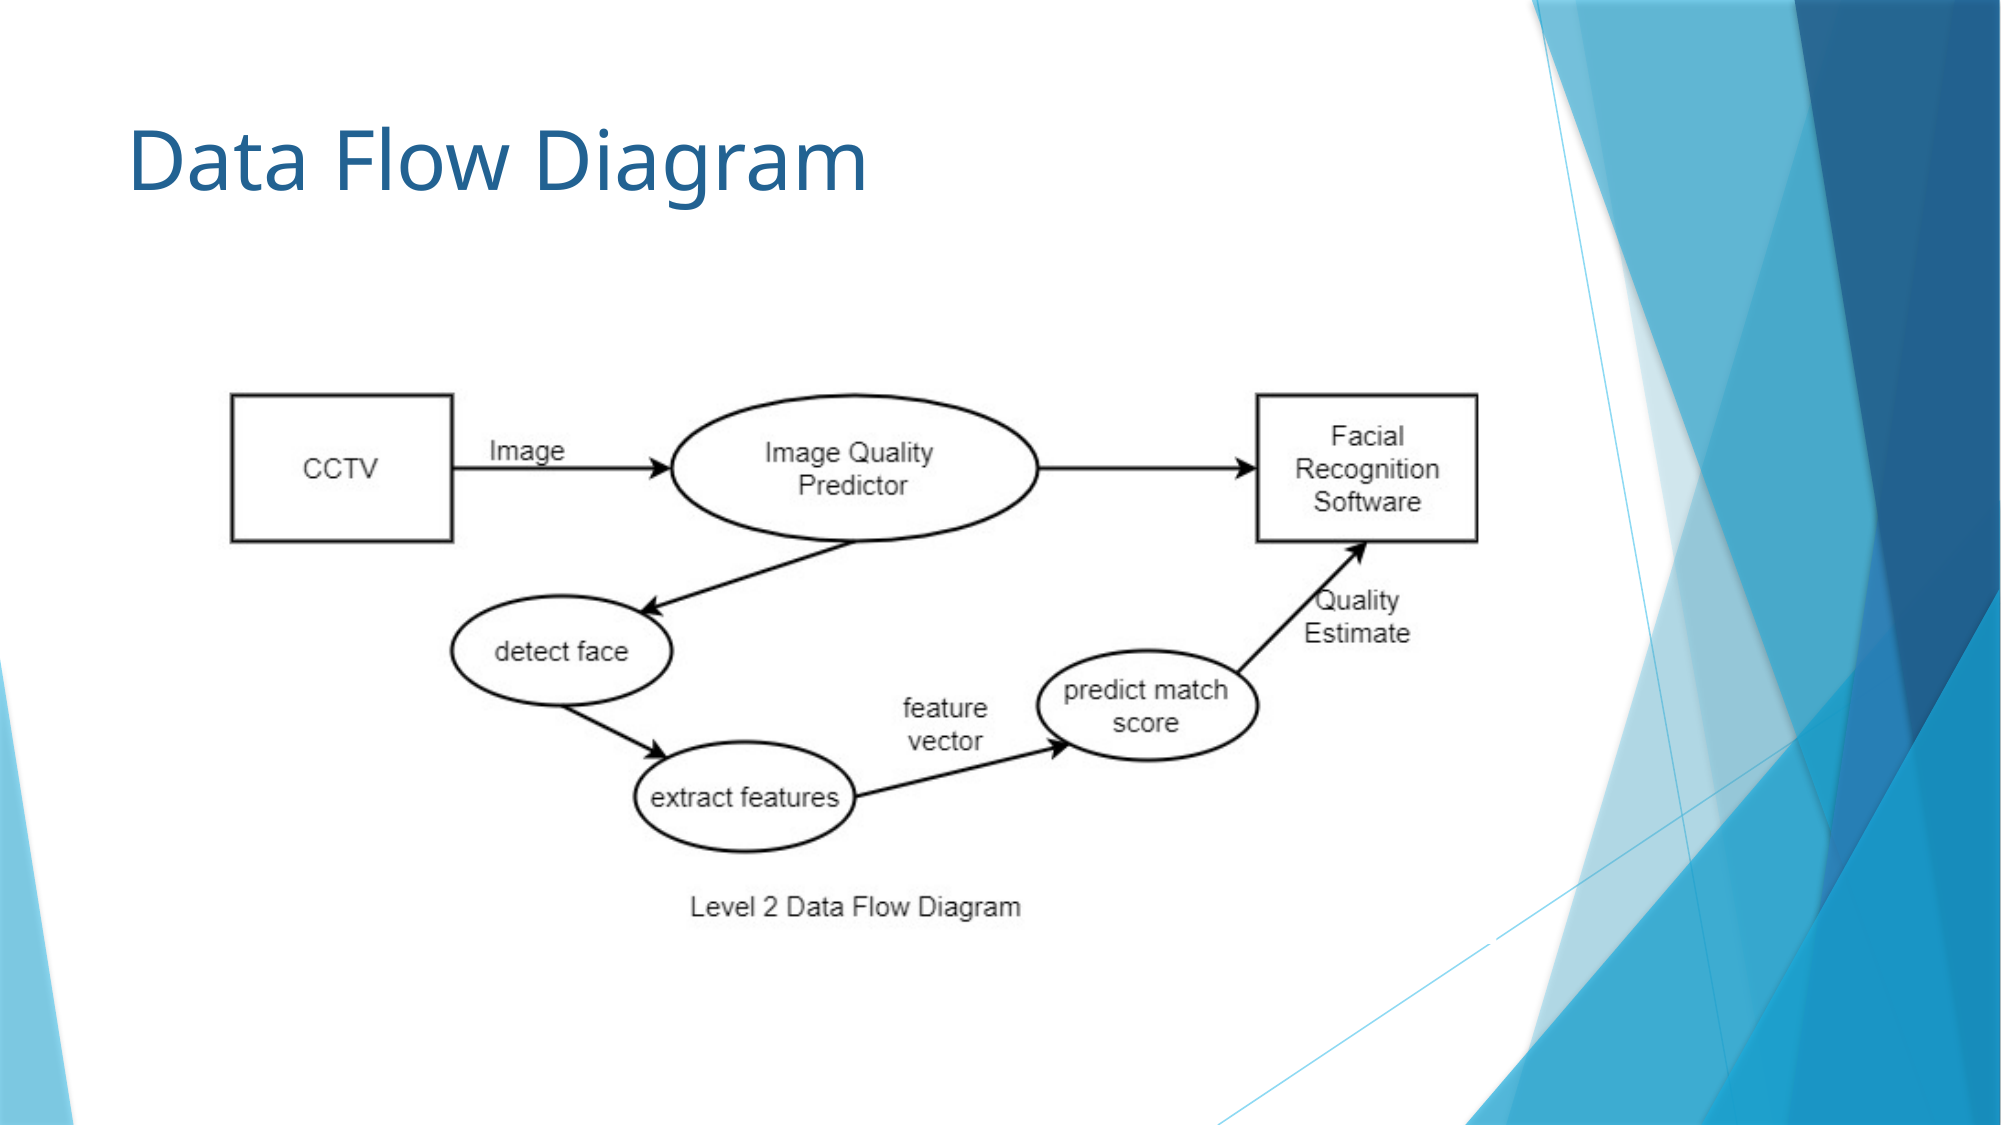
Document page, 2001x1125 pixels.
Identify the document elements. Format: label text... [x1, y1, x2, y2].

title Data Flow Diagram [111, 99, 1522, 317]
picture [175, 316, 1497, 944]
